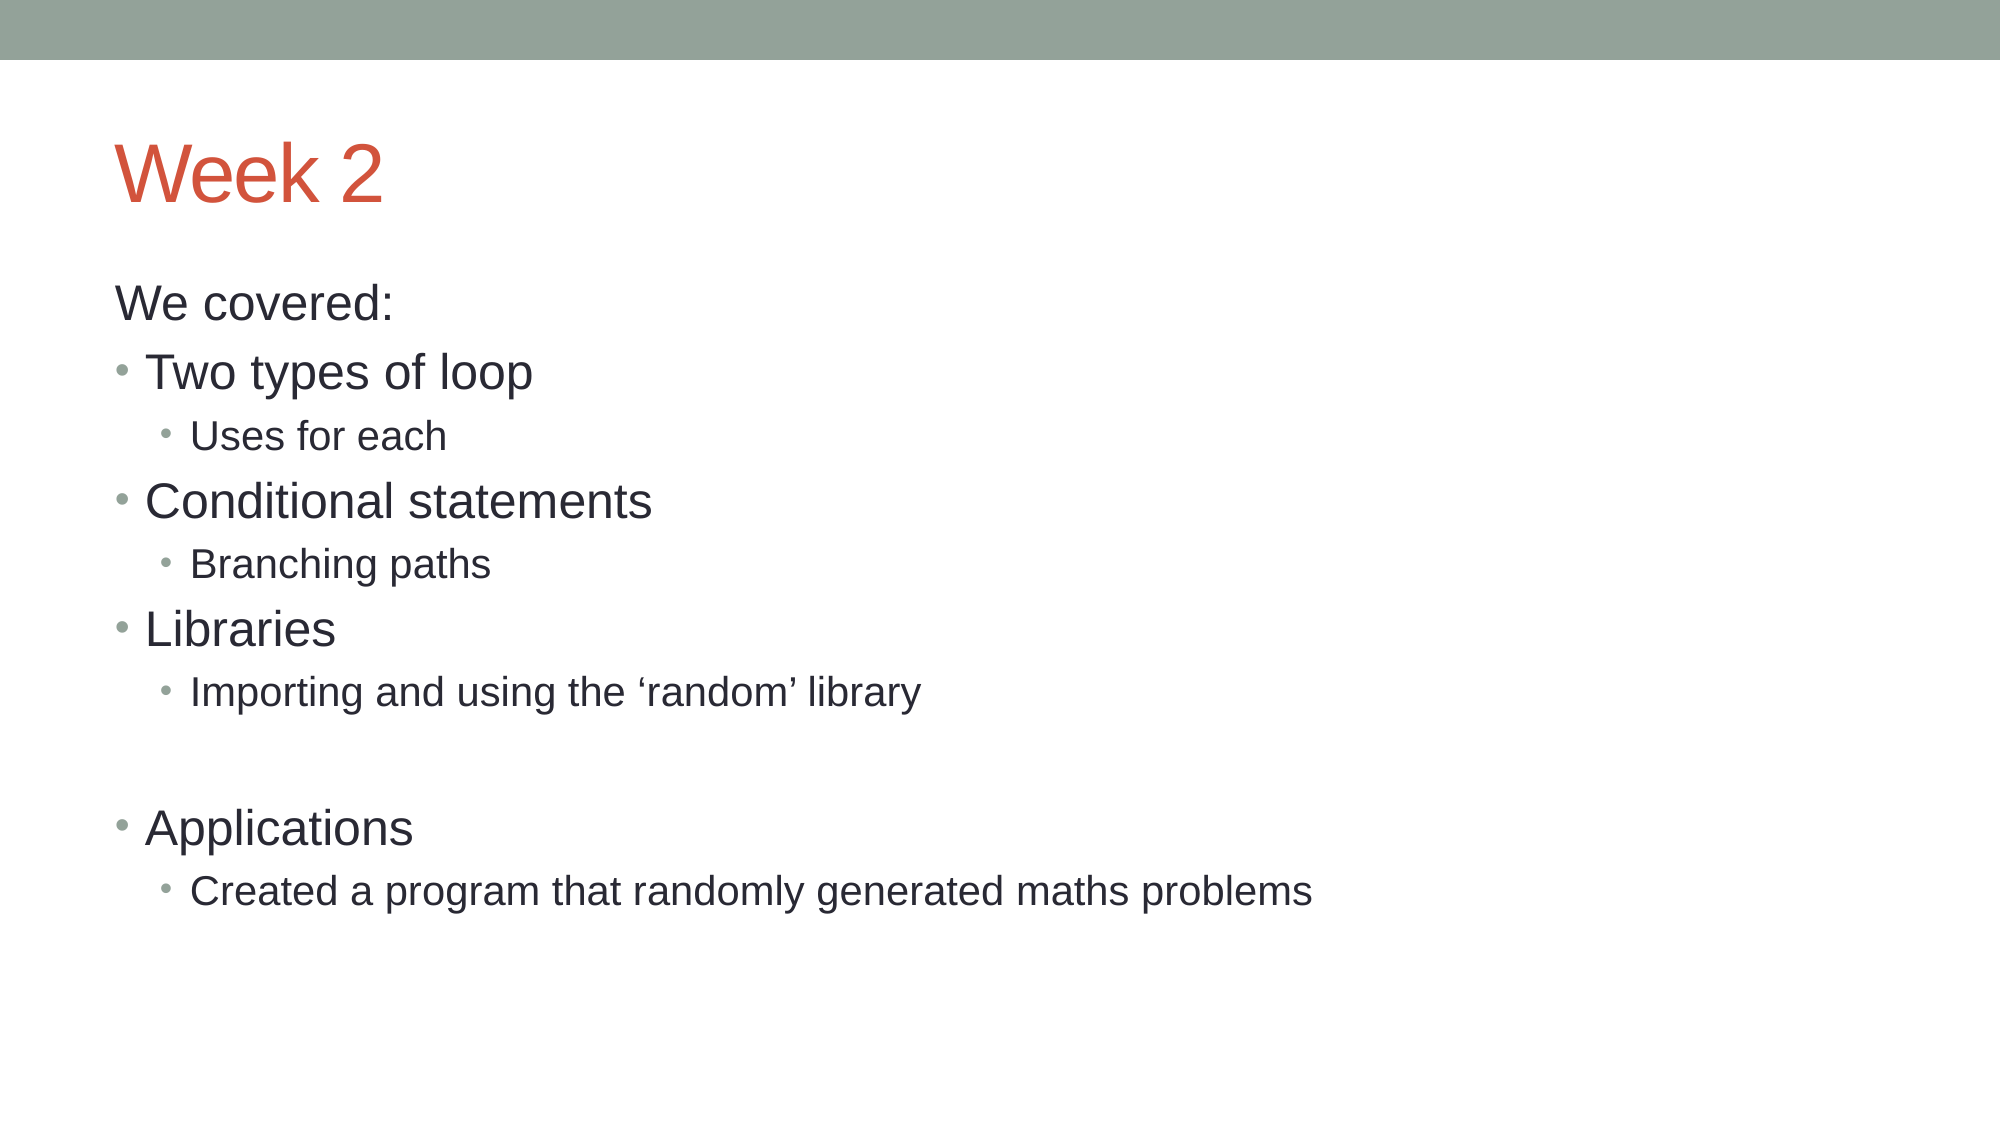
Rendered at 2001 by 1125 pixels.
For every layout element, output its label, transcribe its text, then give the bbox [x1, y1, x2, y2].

list We covered: Two types of loop Uses for each Conditional statements Branching paths Libraries Importing and using the ‘random’ library Applications Created a program that randomly generated maths problems [99, 262, 1900, 1063]
title Week 2 [99, 87, 1900, 250]
